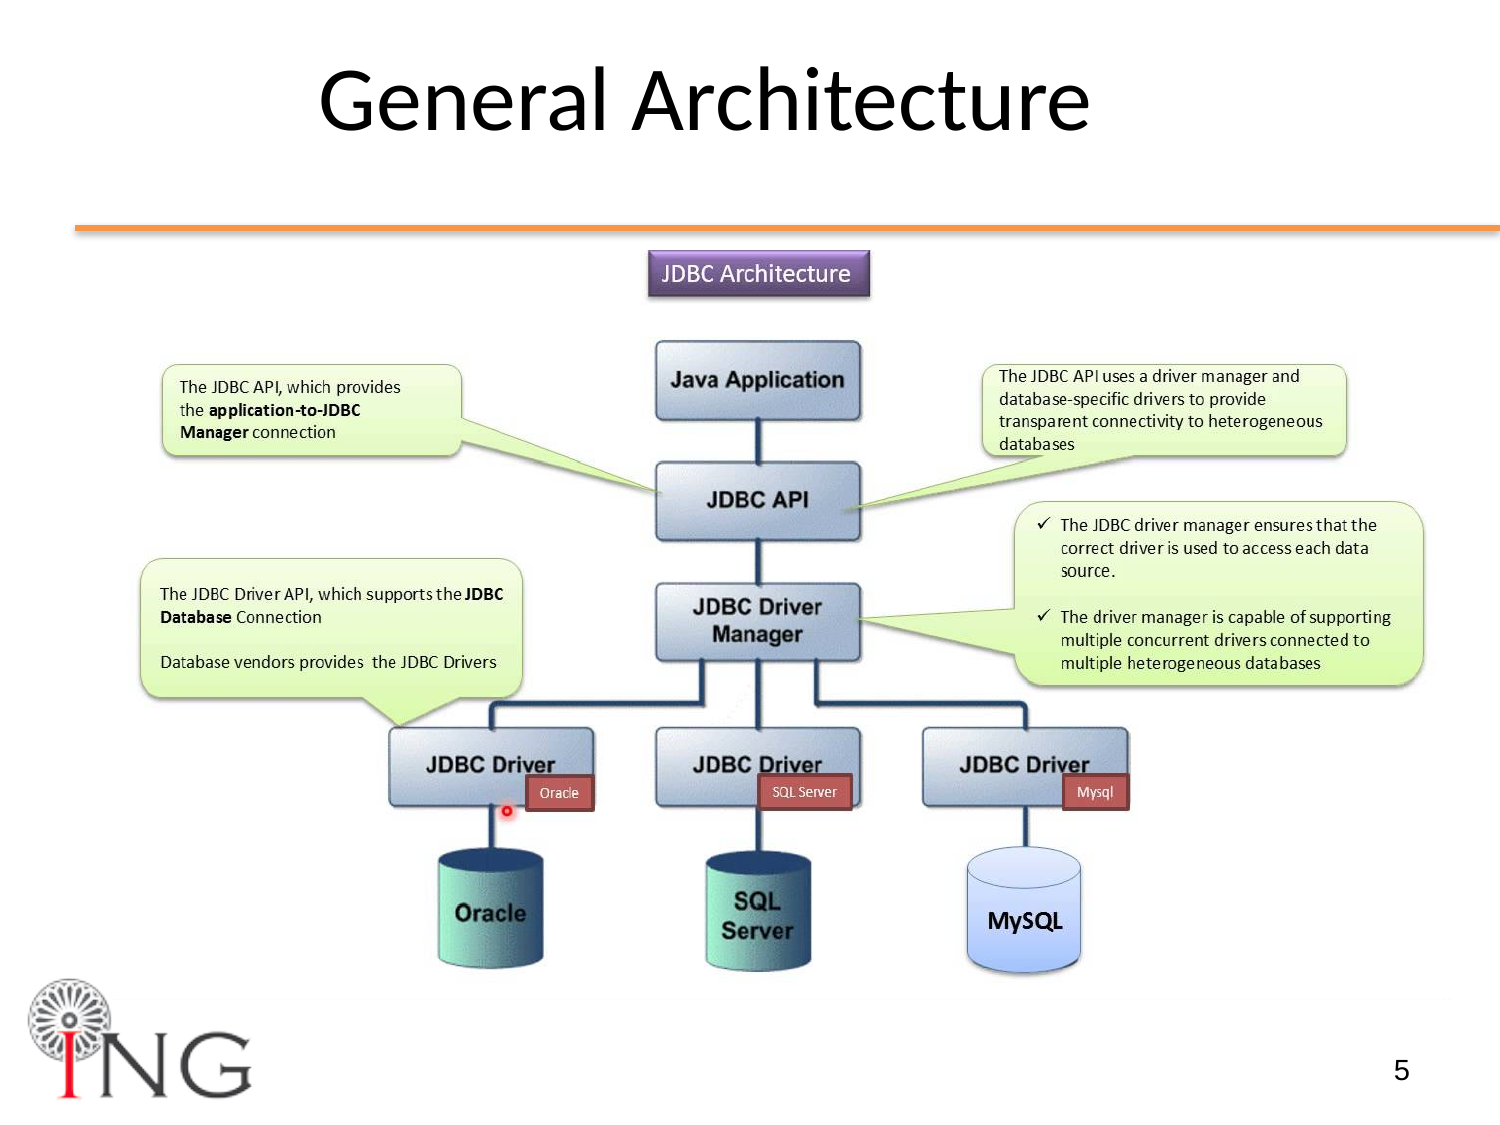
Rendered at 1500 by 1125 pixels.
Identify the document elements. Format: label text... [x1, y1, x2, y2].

slide_number 5 [629, 1043, 1425, 1104]
picture [3, 250, 1451, 1125]
title General Architecture [87, 0, 1325, 200]
